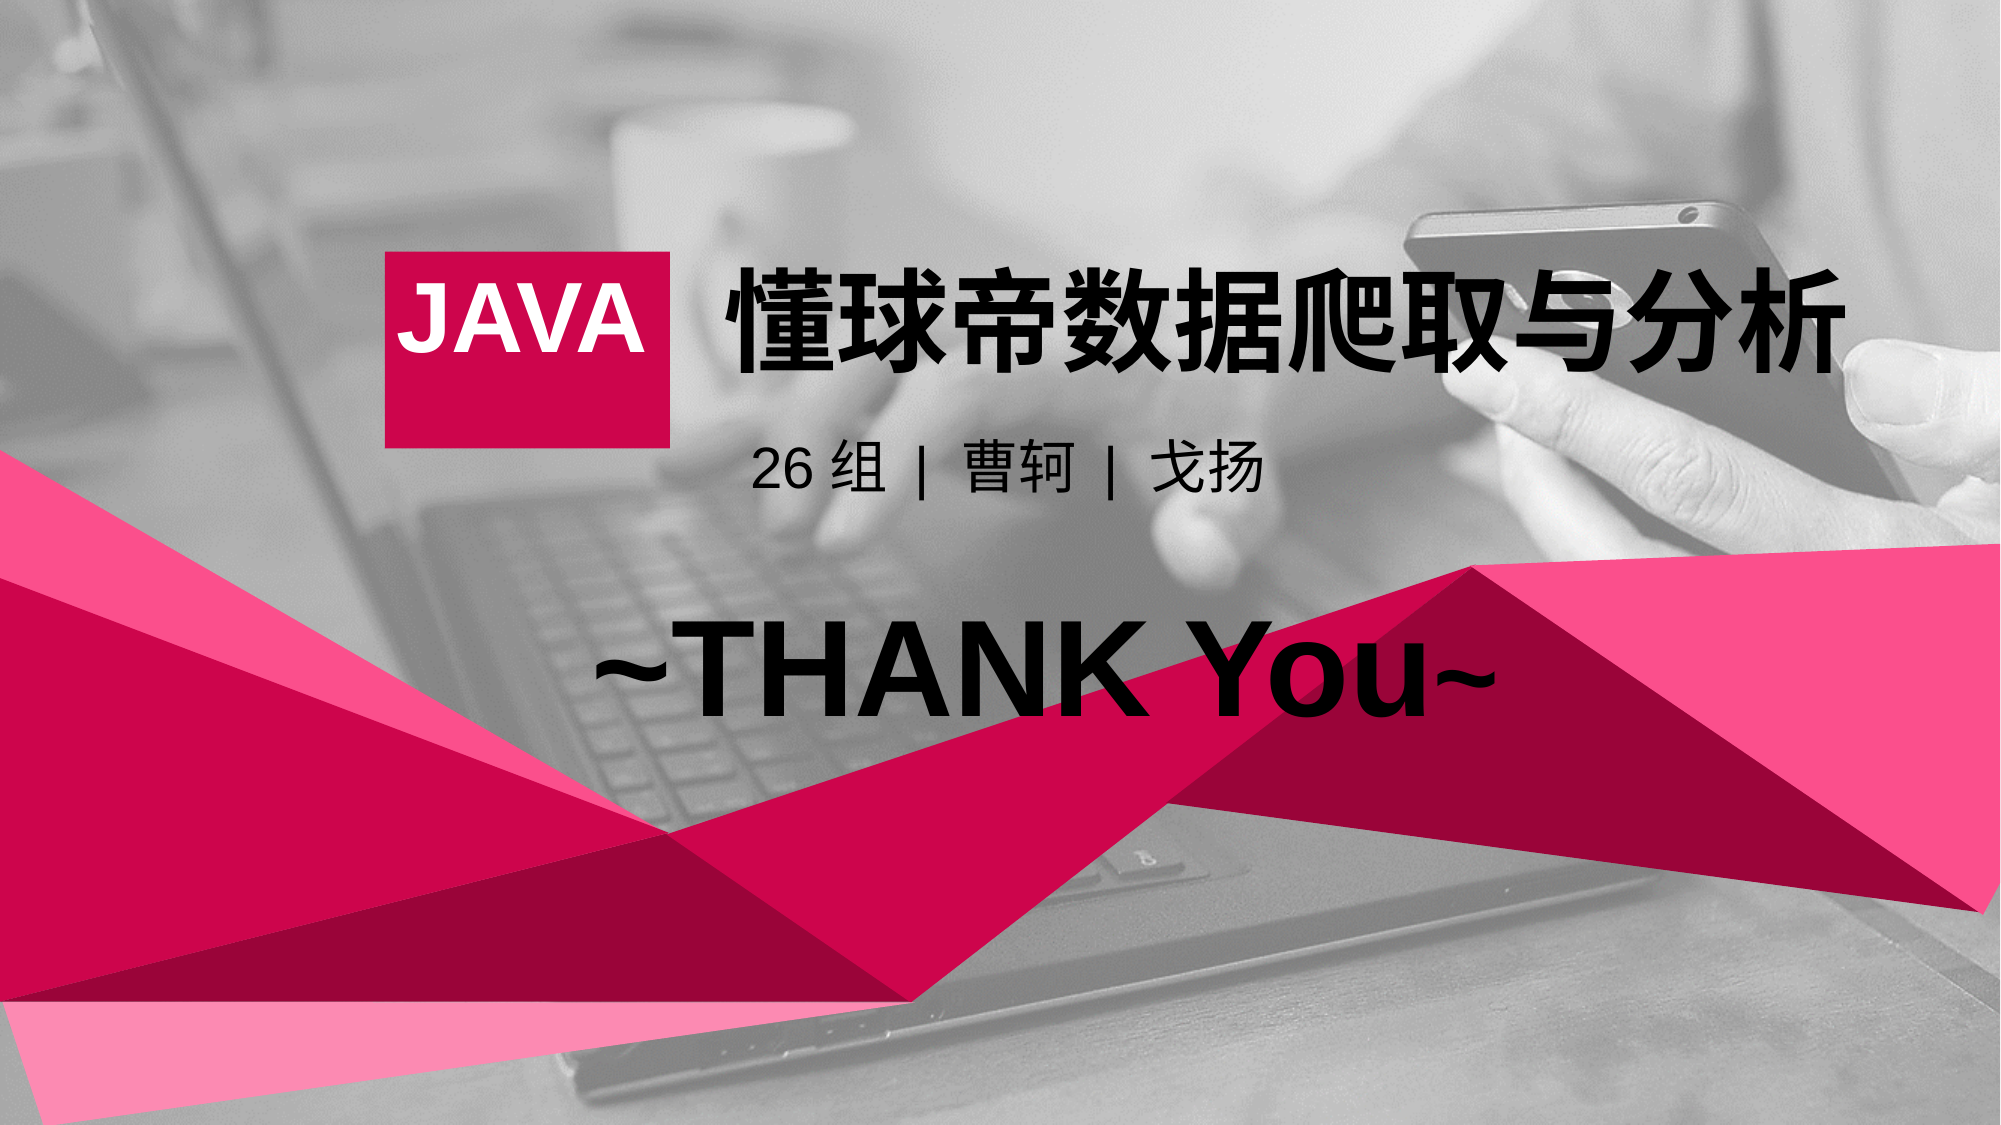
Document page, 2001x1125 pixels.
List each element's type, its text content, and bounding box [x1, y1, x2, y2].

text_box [381, 245, 680, 449]
text_box 懂球帝数据爬取与分析 [709, 243, 1979, 394]
text_box 26组 | 曹轲 | 戈扬 [735, 423, 1438, 508]
text_box ~THANK You~ [576, 571, 1847, 752]
